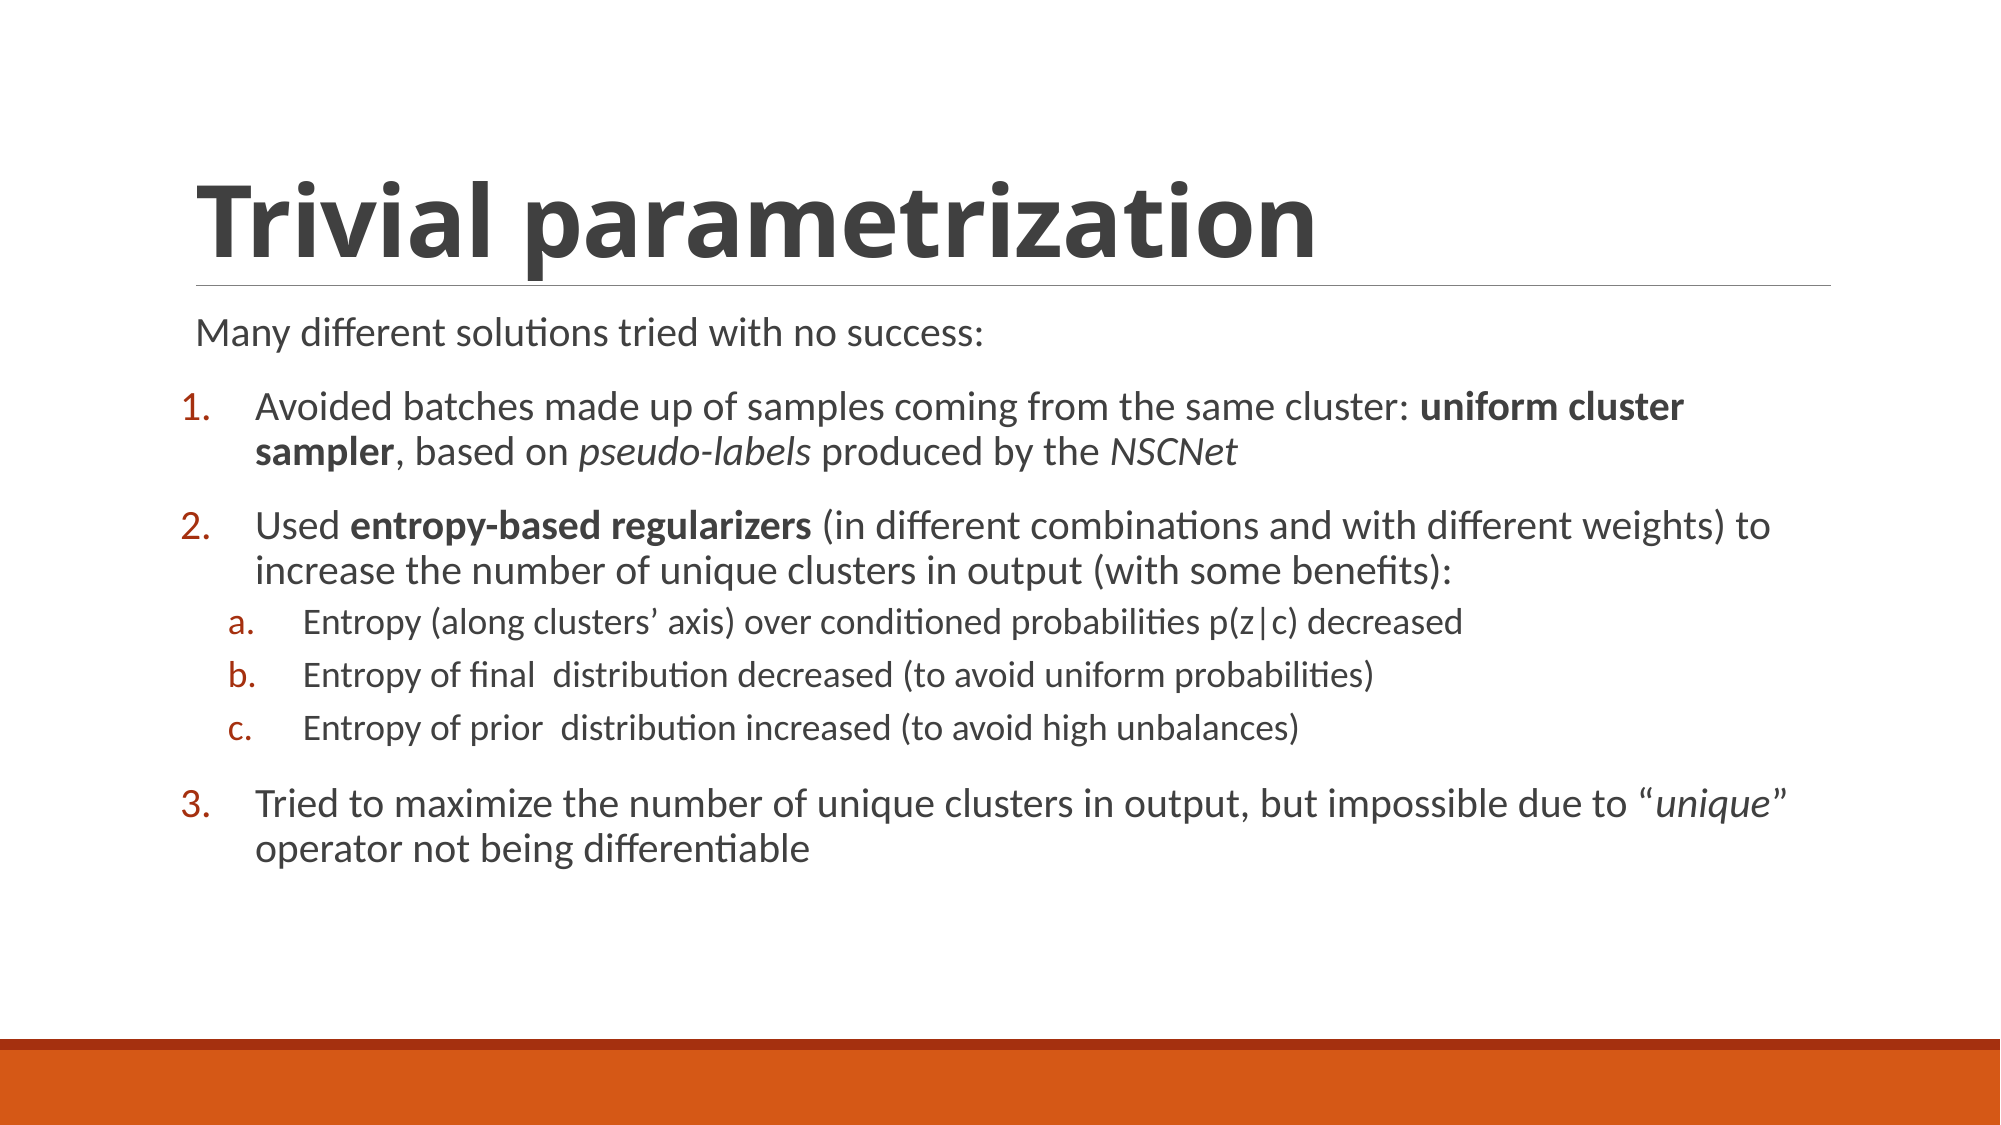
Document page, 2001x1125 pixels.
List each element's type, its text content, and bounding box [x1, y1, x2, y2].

title Trivial parametrization [180, 47, 1830, 285]
